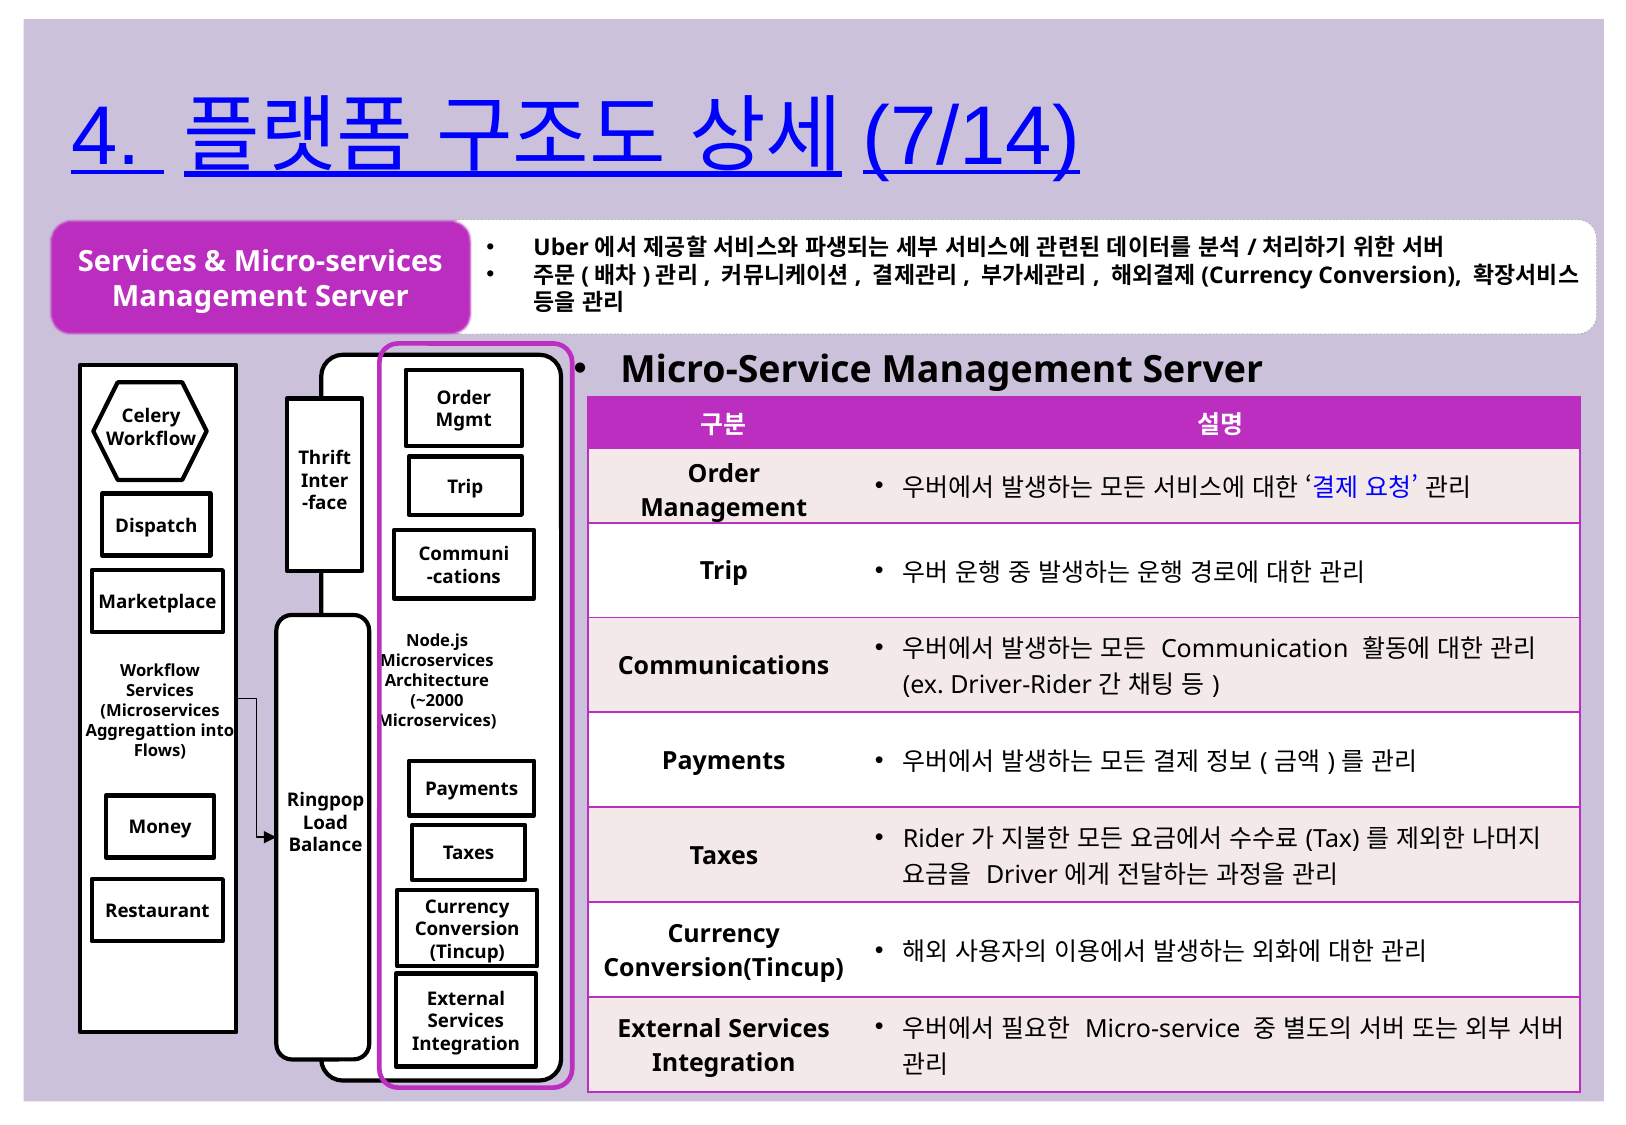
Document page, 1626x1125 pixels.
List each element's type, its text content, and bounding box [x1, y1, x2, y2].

text_box Services & Micro-services Management Server [50, 220, 471, 335]
table_cell Currency Conversion(Tincup) [589, 903, 860, 996]
text_box [458, 217, 1594, 232]
table_cell 우버에서 발생하는 모든 서비스에 대한 ‘결제 요청’ 관리 [860, 449, 1579, 522]
table_header 설명 [860, 398, 1579, 447]
table_cell 우버 운행 중 발생하는 운행 경로에 대한 관리 [860, 524, 1579, 617]
table_cell 우버에서 발생하는 모든 Communication 활동에 대한 관리(ex. Driver-Rider간 채팅 등) [860, 618, 1579, 711]
table_cell Taxes [589, 808, 860, 901]
table_cell 우버에서 필요한 Micro-service 중 별도의 서버 또는 외부 서버 관리 [860, 998, 1579, 1091]
text_box Micro-Service Management Server [558, 338, 1279, 398]
table_header 구분 [589, 398, 860, 447]
table_cell Trip [589, 524, 860, 617]
table_cell 우버에서 발생하는 모든 결제 정보(금액)를 관리 [860, 713, 1579, 806]
table_cell Communications [589, 618, 860, 711]
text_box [78, 343, 573, 1088]
table_cell Order Management [589, 449, 860, 522]
text_box 4. 플랫폼 구조도 상세(7/14) [56, 74, 1368, 189]
text_box [22, 17, 1606, 1104]
table_cell Rider가 지불한 모든 요금에서 수수료(Tax)를 제외한 나머지 요금을 Driver에게 전달하는 과정을 관리 [860, 808, 1579, 901]
text_box [461, 323, 1596, 337]
table_cell 해외 사용자의 이용에서 발생하는 외화에 대한 관리 [860, 903, 1579, 996]
table_cell External Services Integration [589, 998, 860, 1091]
text_box Uber에서 제공할 서비스와 파생되는 세부 서비스에 관련된 데이터를 분석/처리하기 위한 서버 주문(배차)관리, 커뮤니케이션, 결제관리, 부가세관리, 해외결제(Currency Conversion), 확장서비스 등을 관리 [471, 225, 1597, 323]
table_cell Payments [589, 713, 860, 806]
